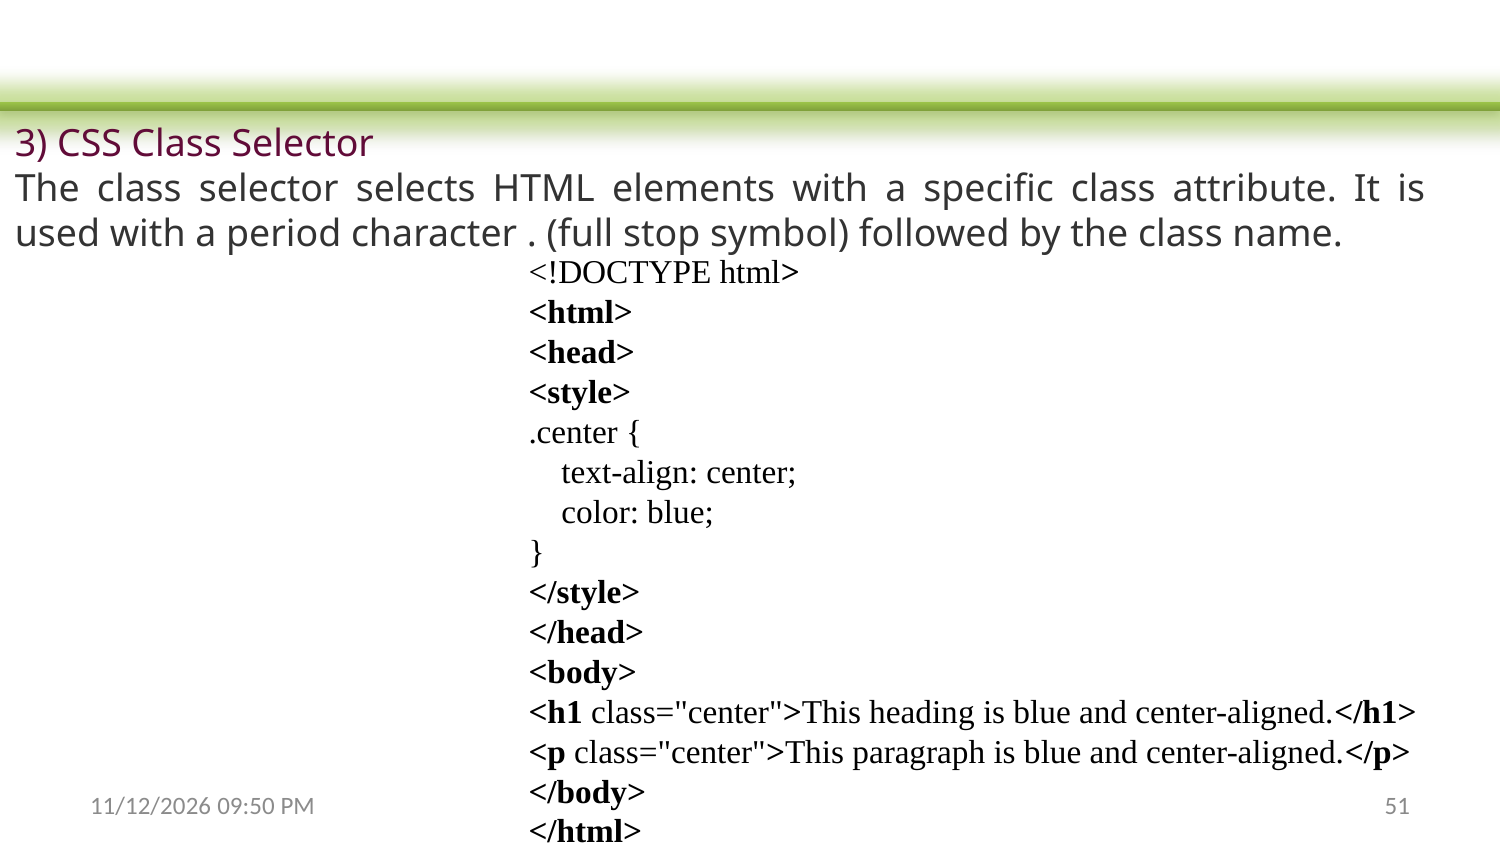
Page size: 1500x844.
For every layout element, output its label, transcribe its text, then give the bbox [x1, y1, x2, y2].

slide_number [75, 782, 425, 828]
text_box <!DOCTYPE html> <html> <head> <style> .center { text-align: center; color: blue; } </style> </head> <body> <h1 class="center">This heading is blue and center-aligned.</h1> <p class="center">This paragraph is blue and center-aligned.</p> </body> </html> [513, 243, 1500, 844]
text_box [0, 102, 1500, 111]
text_box 3) CSS Class Selector The class selector selects HTML elements with a specific class attribute. It is used with a period character . (full stop symbol) followed by the class name. [0, 111, 1442, 262]
